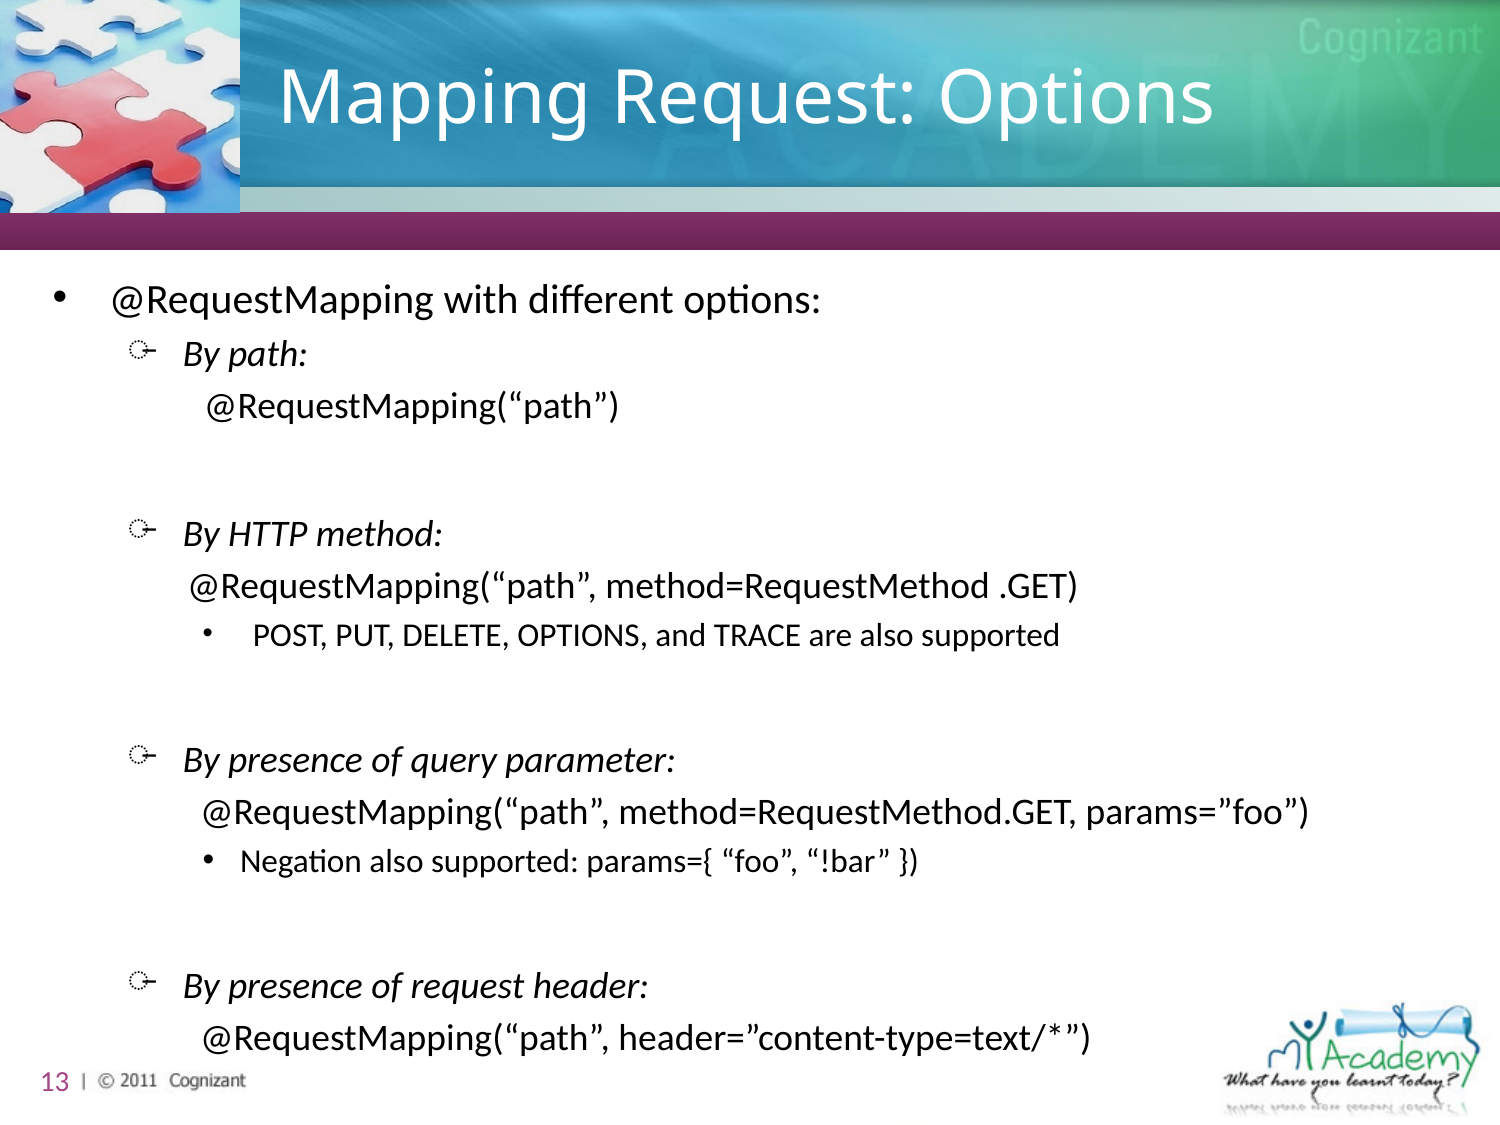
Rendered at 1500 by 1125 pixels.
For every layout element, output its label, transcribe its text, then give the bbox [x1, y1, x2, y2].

title Mapping Request: Options [262, 0, 1500, 188]
list @RequestMapping with different options: By path: @RequestMapping(“path”) By HTTP method: @RequestMapping(“path”, method=RequestMethod .GET) POST, PUT, DELETE, OPTIONS, and TRACE are also supported By presence of query parameter: @RequestMapping(“path”, method=RequestMethod.GET, params=”foo”) Negation also supported: params={ “foo”, “!bar” }) By presence of request header: @RequestMapping(“path”, header=”content-type=text/*”) [37, 263, 1463, 1076]
picture [0, 0, 262, 213]
slide_number 13 [24, 1054, 100, 1100]
picture [0, 250, 1500, 1125]
